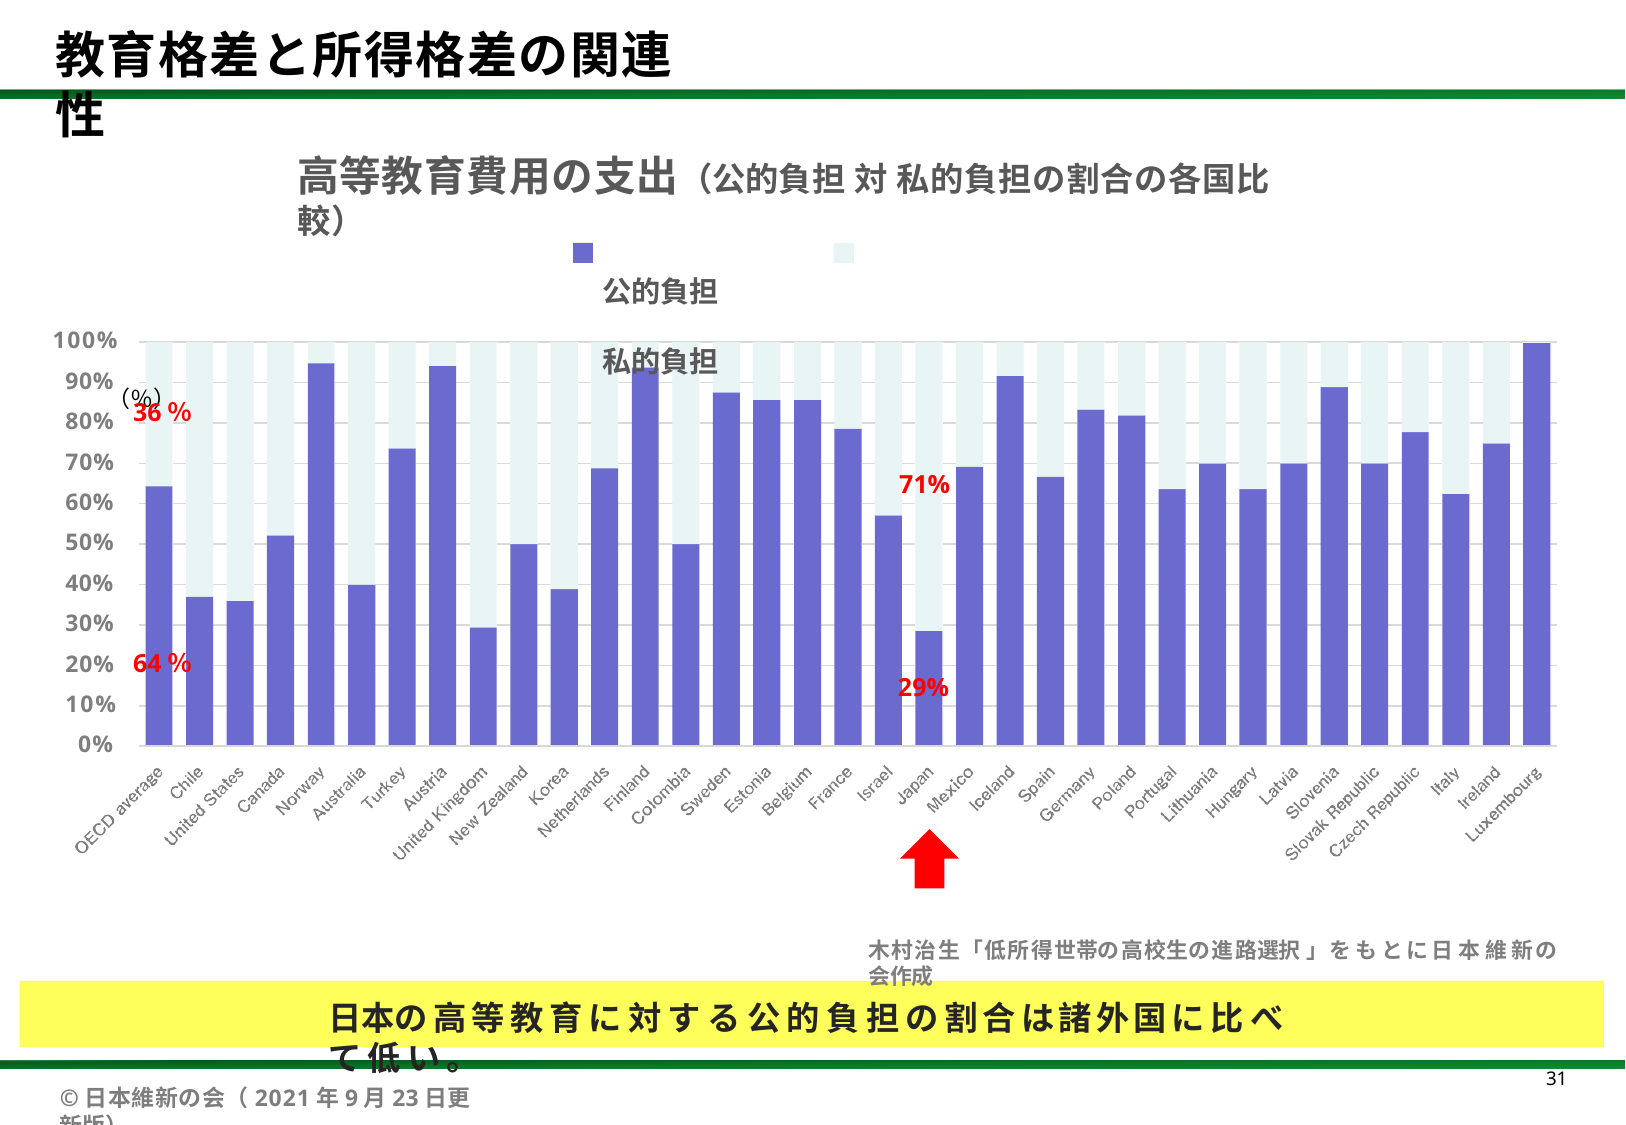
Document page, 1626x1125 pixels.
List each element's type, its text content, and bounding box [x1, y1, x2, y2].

footer ©日本維新の会（2021年9月23日更新版） [57, 1077, 492, 1125]
picture [708, 89, 1625, 99]
text_box [19, 980, 1604, 1048]
text_box 日本の高等教育に対する公的負担の割合は諸外国に比べて低い。 [326, 995, 1297, 1078]
text_box 木村治生「低所得世帯の高校生の進路選択 」をもとに日本維新の会作成 [866, 934, 1580, 989]
picture [1429, 764, 1543, 843]
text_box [75, 764, 1419, 889]
title 教育格差と所得格差の関連性 [53, 21, 708, 212]
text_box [138, 340, 1558, 748]
text_box 100% 90% 80% 70% 60% 50% 40% 30% 20% 64％ 10% 0% [50, 310, 195, 758]
picture [1297, 1060, 1625, 1069]
picture [0, 1060, 326, 1069]
picture [0, 89, 53, 99]
text_box 高等教育費用の支出（公的負担 対 私的負担の割合の各国比較） 公的負担 私的負担 （％） [105, 147, 1330, 412]
slide_number 31 [1539, 1067, 1574, 1125]
